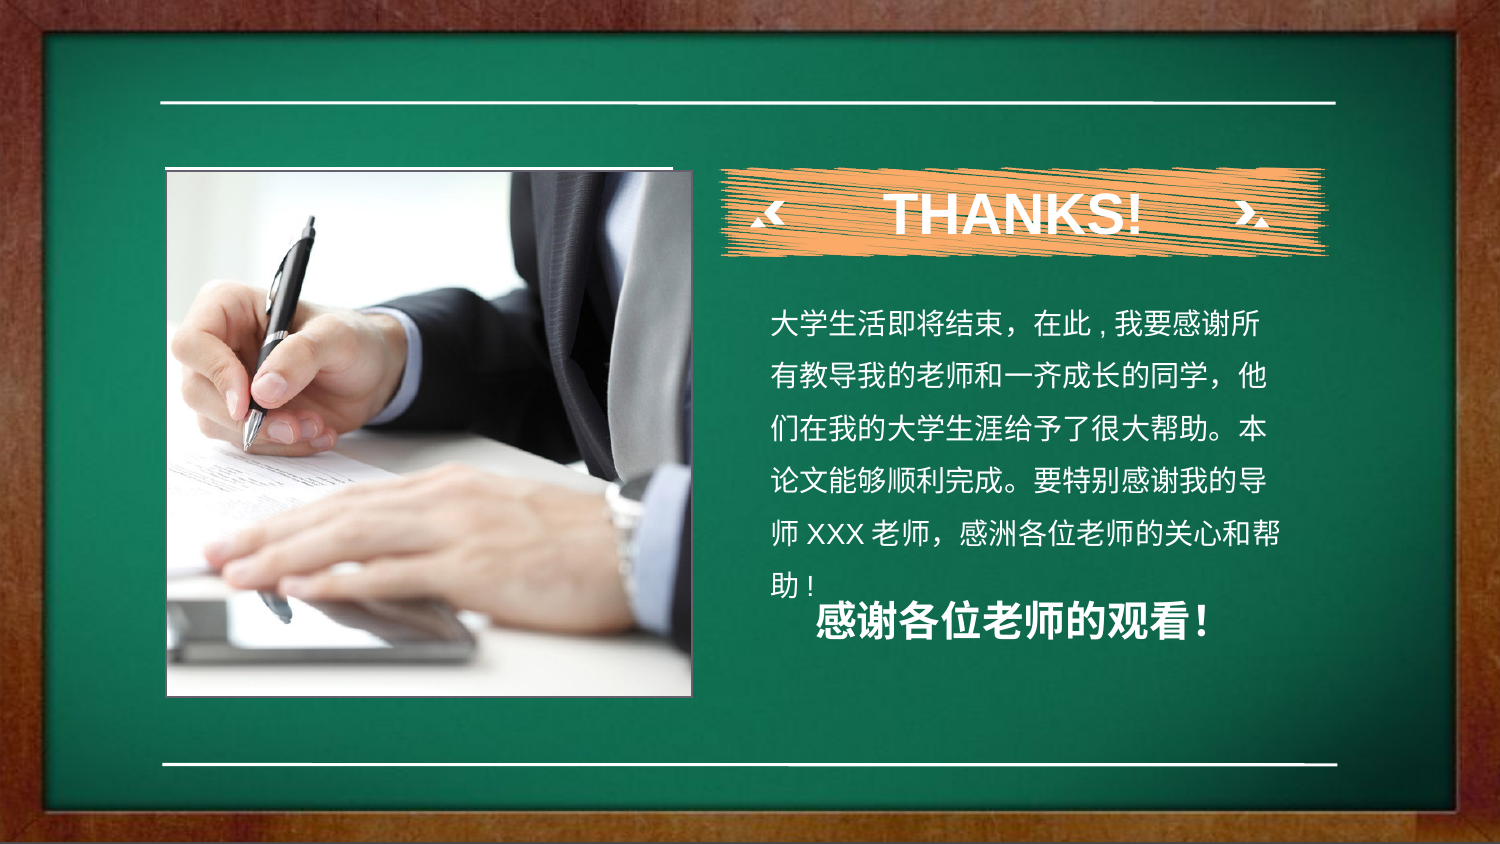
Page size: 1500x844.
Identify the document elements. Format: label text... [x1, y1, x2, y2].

text_box [718, 167, 1330, 257]
text_box 感谢各位老师的观看！ [768, 587, 1280, 652]
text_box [749, 200, 786, 228]
picture [0, 0, 1500, 842]
text_box [165, 170, 693, 698]
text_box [1234, 200, 1270, 228]
text_box THANKS! [828, 169, 1199, 254]
text_box 大学生活即将结束，在此,我要感谢所有教导我的老师和一齐成长的同学，他们在我的大学生涯给予了很大帮助。本论文能够顺利完成。要特别感谢我的导师XXX老师，感洲各位老师的关心和帮助! [755, 280, 1303, 610]
text_box [718, 257, 1330, 697]
